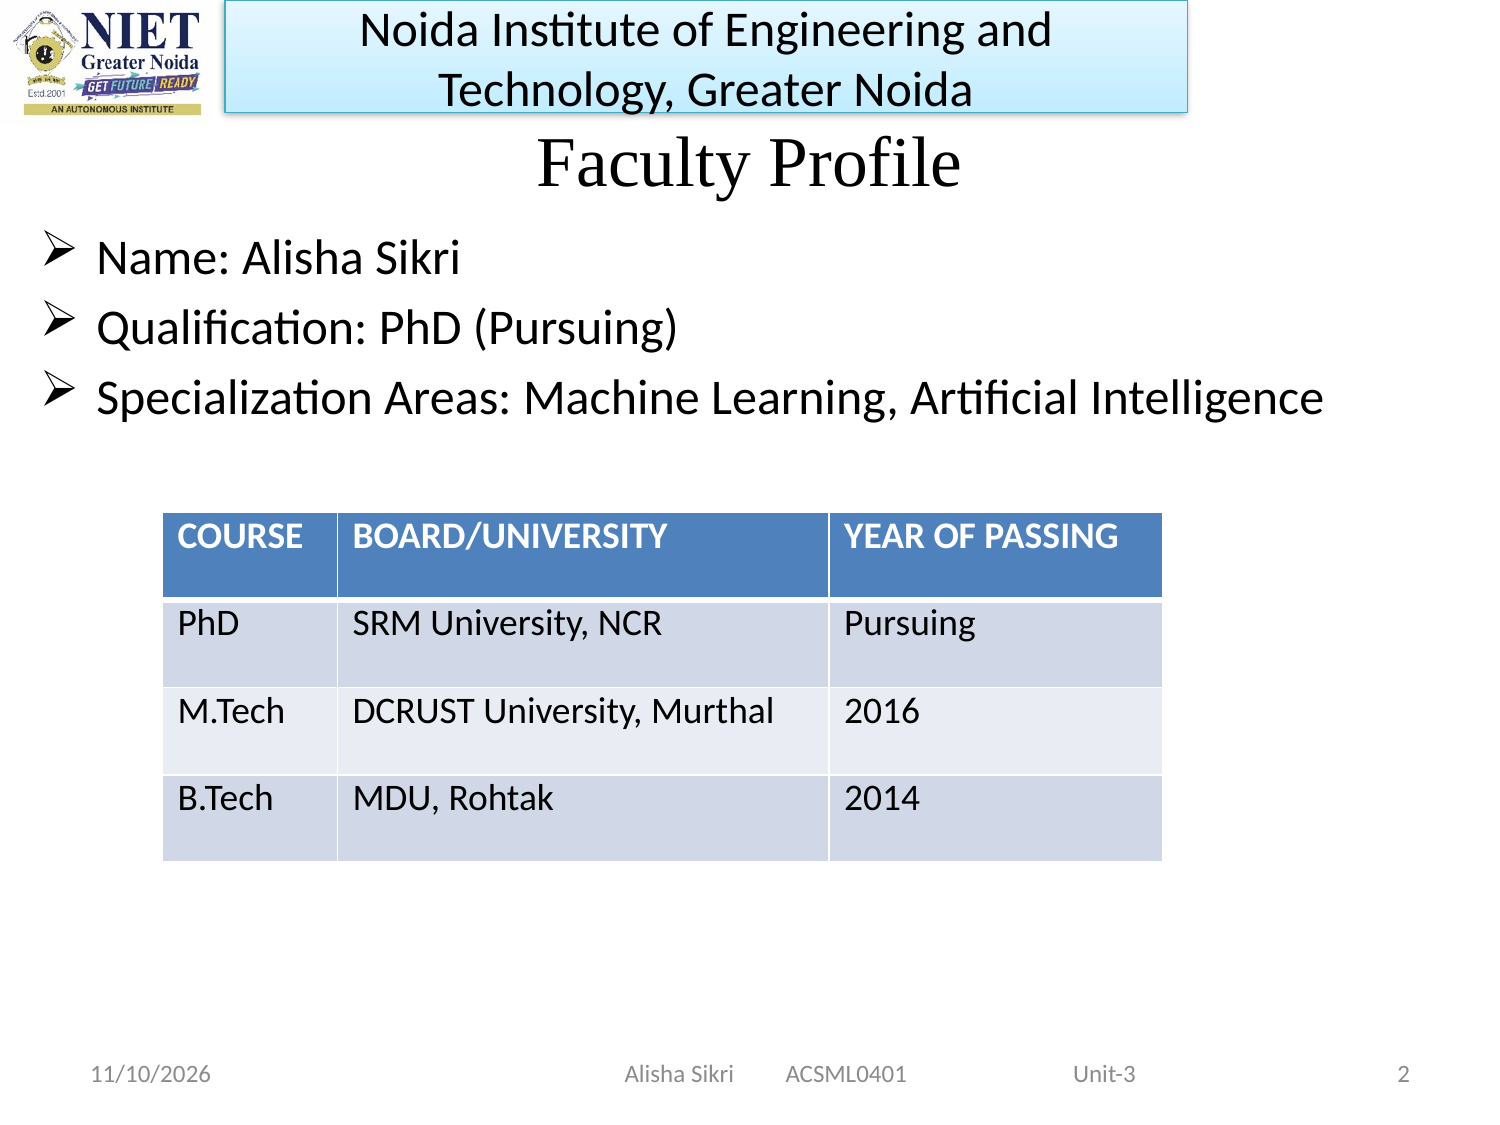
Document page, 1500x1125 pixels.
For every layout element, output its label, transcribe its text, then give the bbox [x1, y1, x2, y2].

table_cell 2014 [830, 776, 1162, 861]
table_cell Pursuing [830, 603, 1162, 687]
table_header YEAR OF PASSING [830, 513, 1162, 597]
table_cell PhD [163, 603, 337, 687]
list Name: Alisha Sikri Qualification: PhD (Pursuing) Specialization Areas: Machine Learning, Artificial Intelligence [24, 217, 1475, 1063]
table_cell DCRUST University, Murthal [338, 688, 828, 774]
picture [0, 0, 238, 135]
table_cell SRM University, NCR [338, 603, 828, 687]
slide_number 2 [1074, 1042, 1425, 1103]
table_cell 2016 [830, 688, 1162, 774]
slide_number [75, 1042, 425, 1103]
table_header COURSE [163, 513, 337, 597]
table_cell M.Tech [163, 688, 337, 774]
footer Alisha Sikri ACSML0401 Unit-3 [512, 1042, 1074, 1103]
title Faculty Profile [75, 21, 1425, 210]
table_header BOARD/UNIVERSITY [338, 513, 828, 597]
table_cell MDU, Rohtak [338, 776, 828, 861]
table_cell B.Tech [163, 776, 337, 861]
text_box Noida Institute of Engineering and Technology, Greater Noida [238, 0, 1188, 113]
